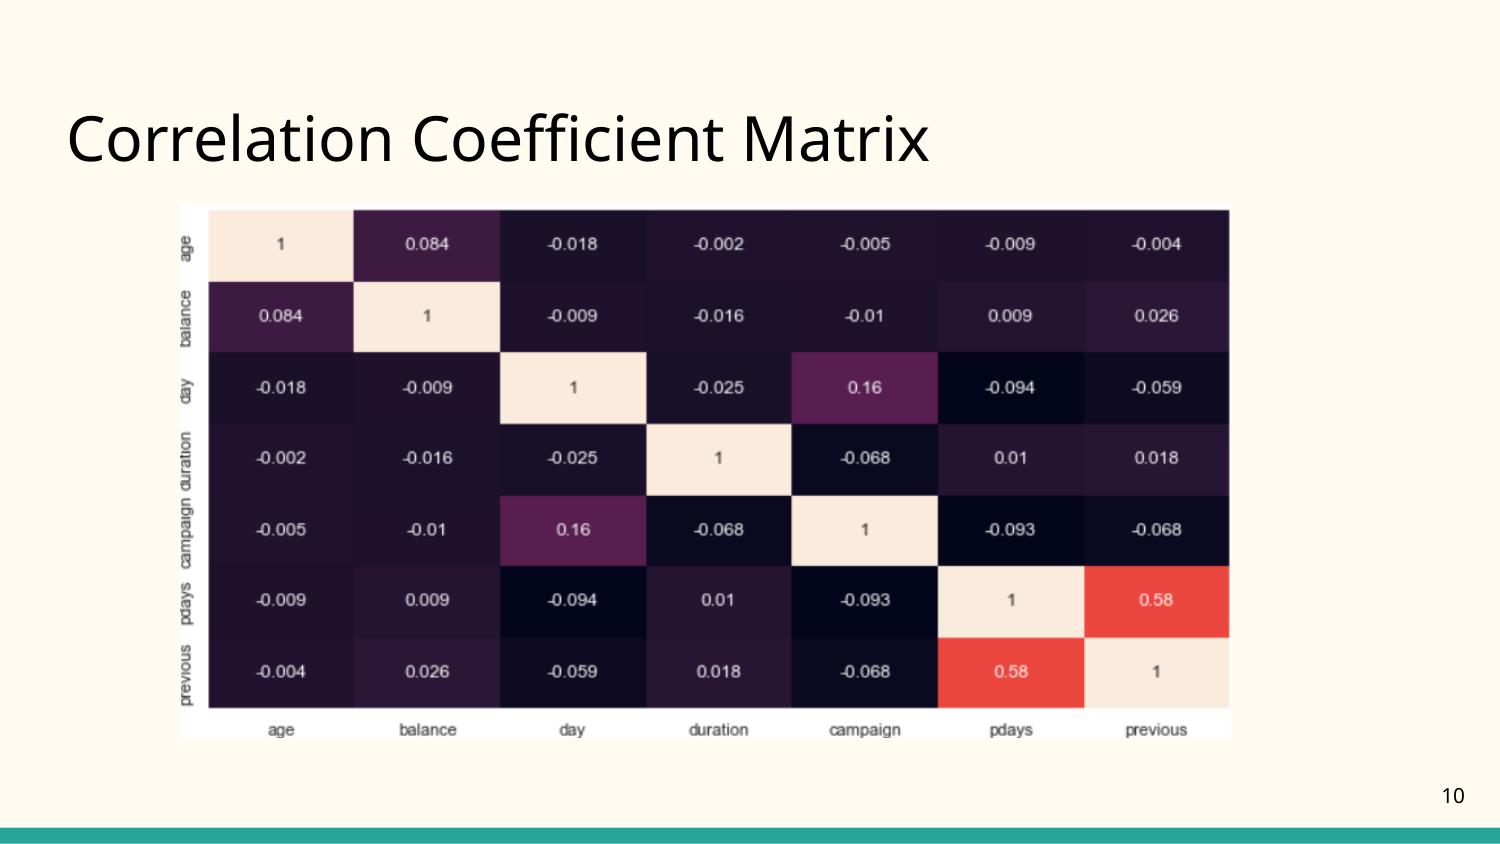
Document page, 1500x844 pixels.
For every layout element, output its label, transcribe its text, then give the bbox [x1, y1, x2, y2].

title Correlation Coefficient Matrix [51, 72, 1449, 174]
slide_number 10 [1389, 764, 1480, 830]
picture [180, 204, 1232, 739]
